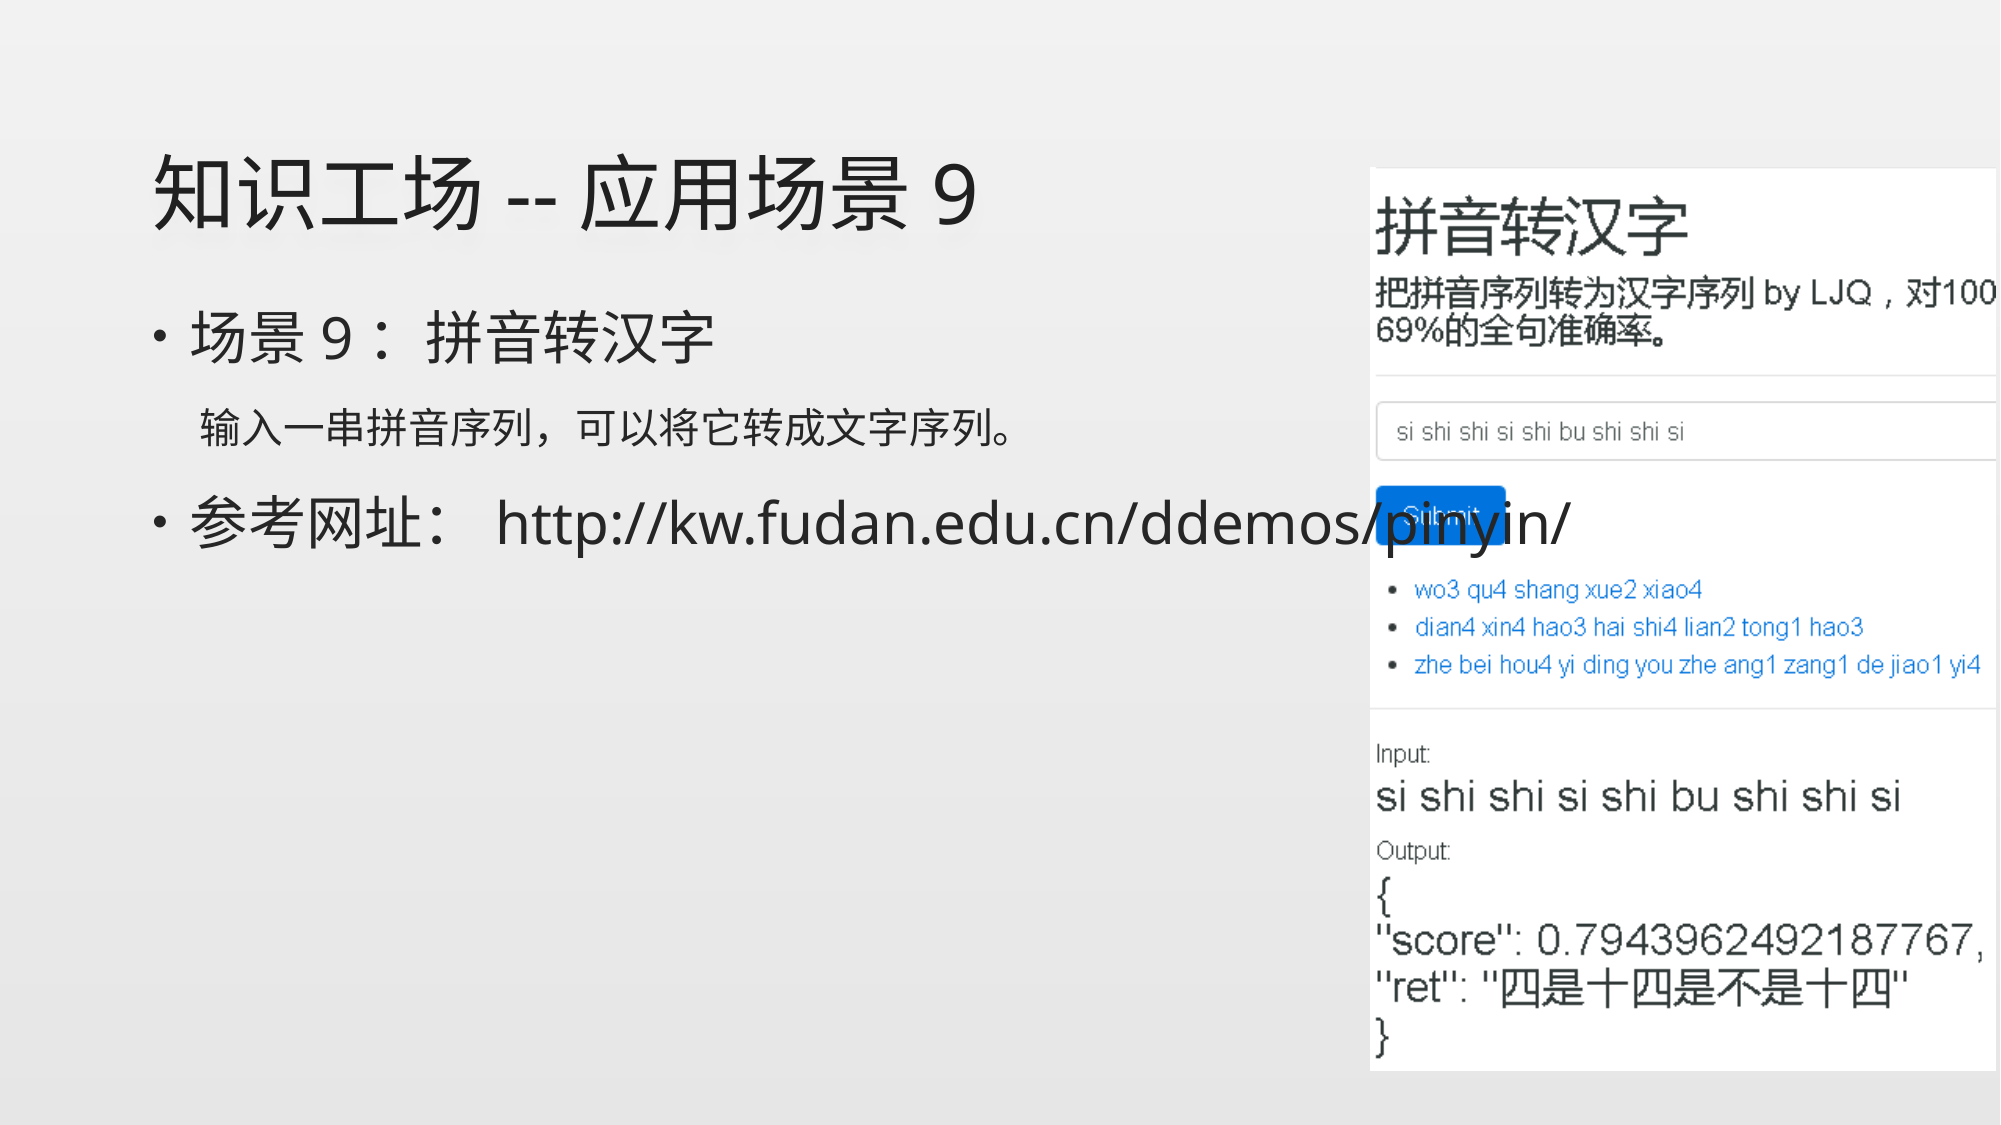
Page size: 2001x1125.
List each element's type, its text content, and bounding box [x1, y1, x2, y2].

list 场景9：拼音转汉字 输入一串拼音序列，可以将它转成文字序列。 参考网址：http://kw.fudan.edu.cn/ddemos/pinyin/ [137, 279, 1370, 1014]
picture [1370, 167, 1996, 1071]
title 知识工场--应用场景9 [137, 32, 1863, 250]
